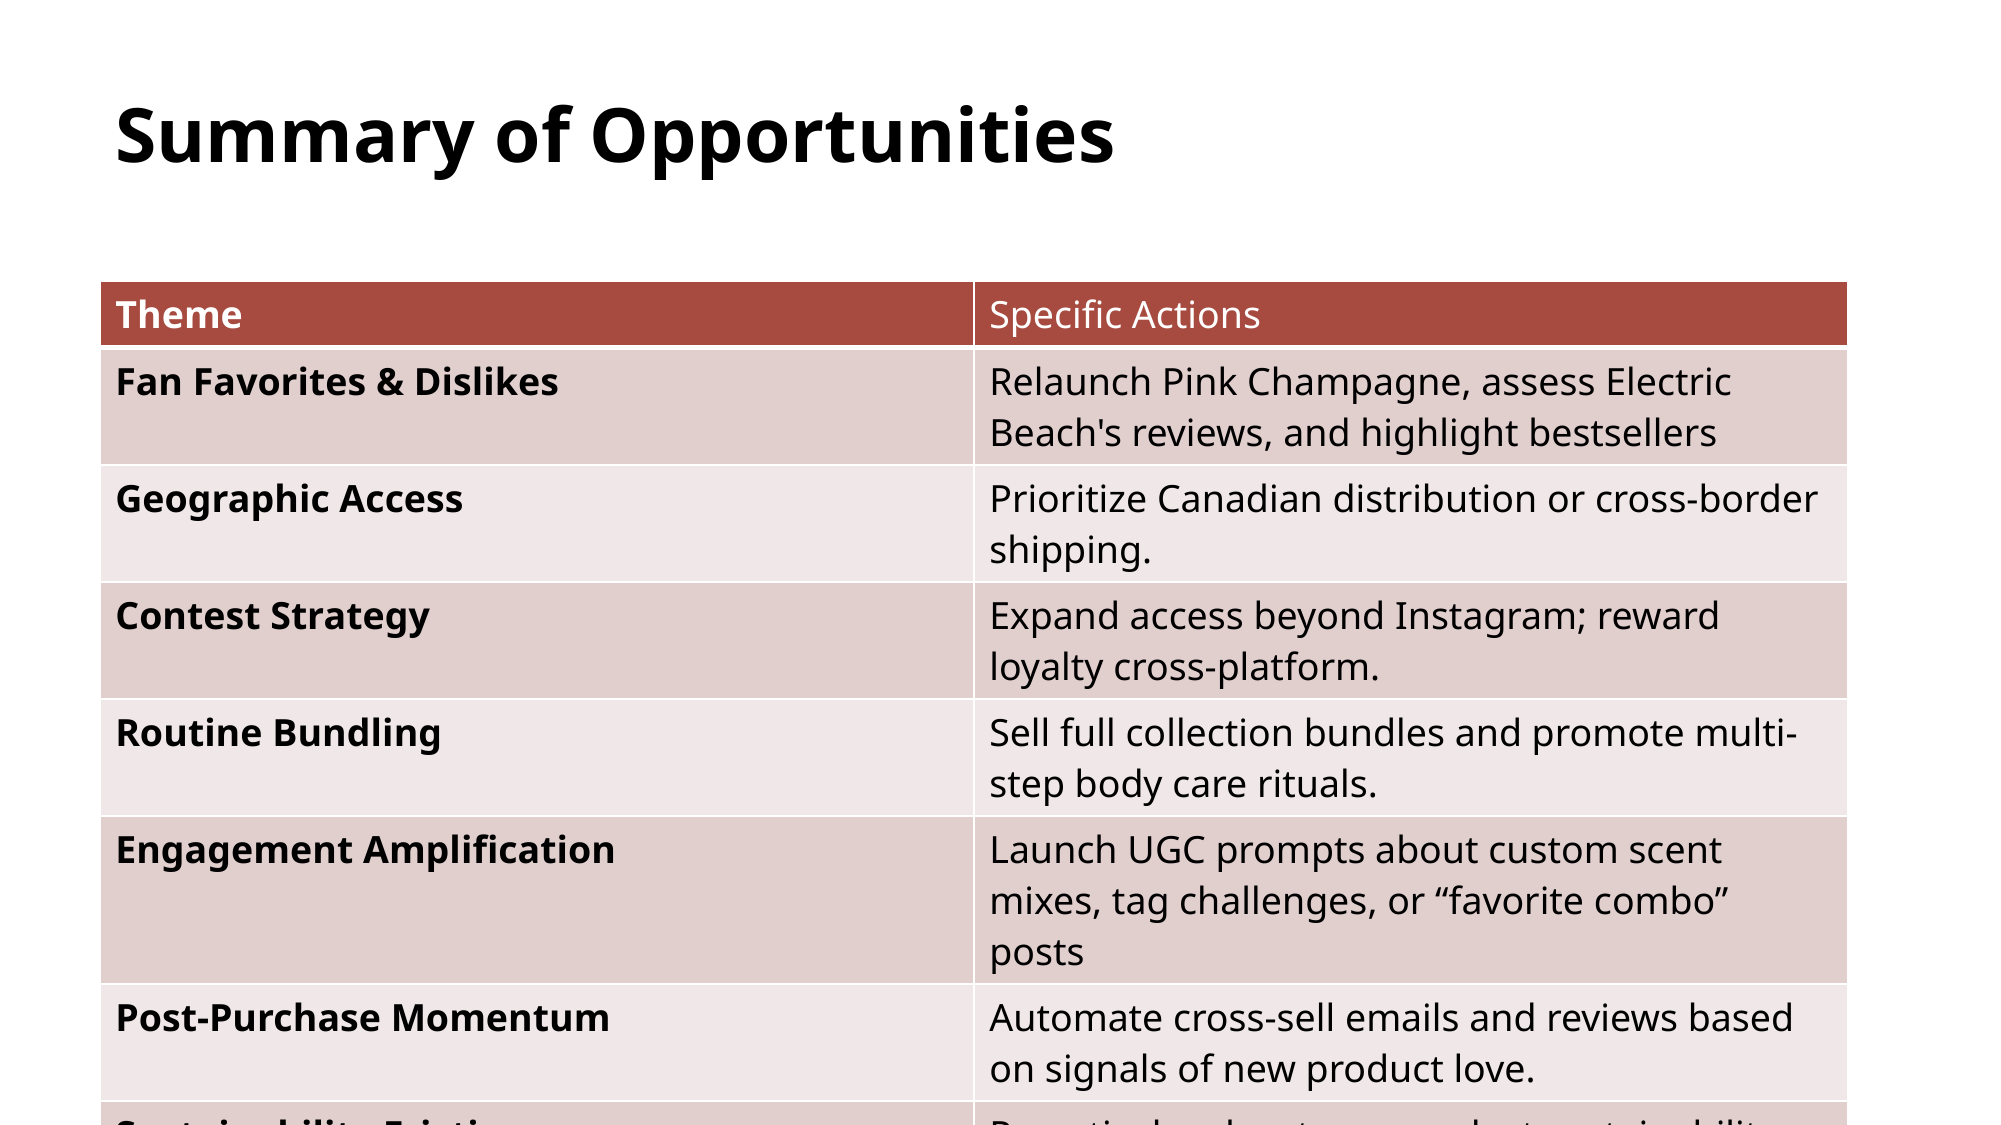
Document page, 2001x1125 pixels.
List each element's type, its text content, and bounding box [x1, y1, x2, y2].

table_cell Automate cross-sell emails and reviews based on signals of new product love. [975, 985, 1847, 1100]
table_cell Fan Favorites & Dislikes [101, 350, 973, 464]
title Summary of Opportunities [100, 90, 1849, 214]
table_cell Relaunch Pink Champagne, assess Electric Beach's reviews, and highlight bestsellers [975, 350, 1847, 464]
table_cell Geographic Access [101, 466, 973, 581]
table_cell Expand access beyond Instagram; reward loyalty cross-platform. [975, 583, 1847, 698]
table_cell Launch UGC prompts about custom scent mixes, tag challenges, or “favorite combo” posts [975, 817, 1847, 983]
table_cell Proactively educate on product sustainability or offer eco-friendly variants. [975, 1102, 1847, 1125]
table_cell Sell full collection bundles and promote multi-step body care rituals. [975, 700, 1847, 815]
table_header Theme [101, 282, 973, 345]
table_cell Routine Bundling [101, 700, 973, 815]
table_cell Post-Purchase Momentum [101, 985, 973, 1100]
table_cell Contest Strategy [101, 583, 973, 698]
table_header Specific Actions [975, 282, 1847, 345]
table_cell Engagement Amplification [101, 817, 973, 983]
table_cell Prioritize Canadian distribution or cross-border shipping. [975, 466, 1847, 581]
table_cell Sustainability Friction [101, 1102, 973, 1125]
